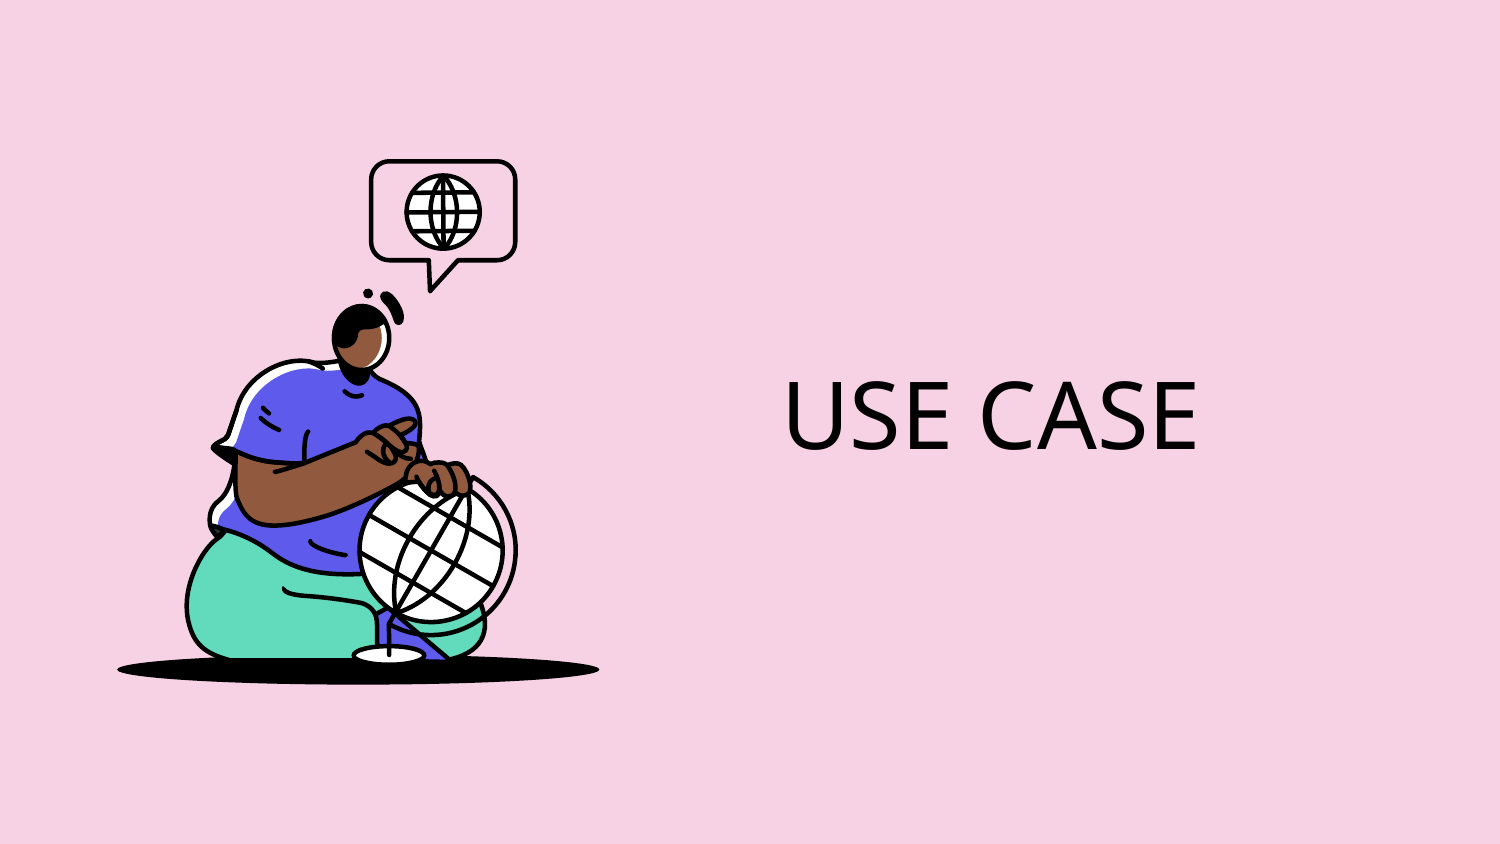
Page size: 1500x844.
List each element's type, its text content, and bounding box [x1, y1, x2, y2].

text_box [116, 158, 600, 685]
title USE CASE [601, 159, 1383, 666]
